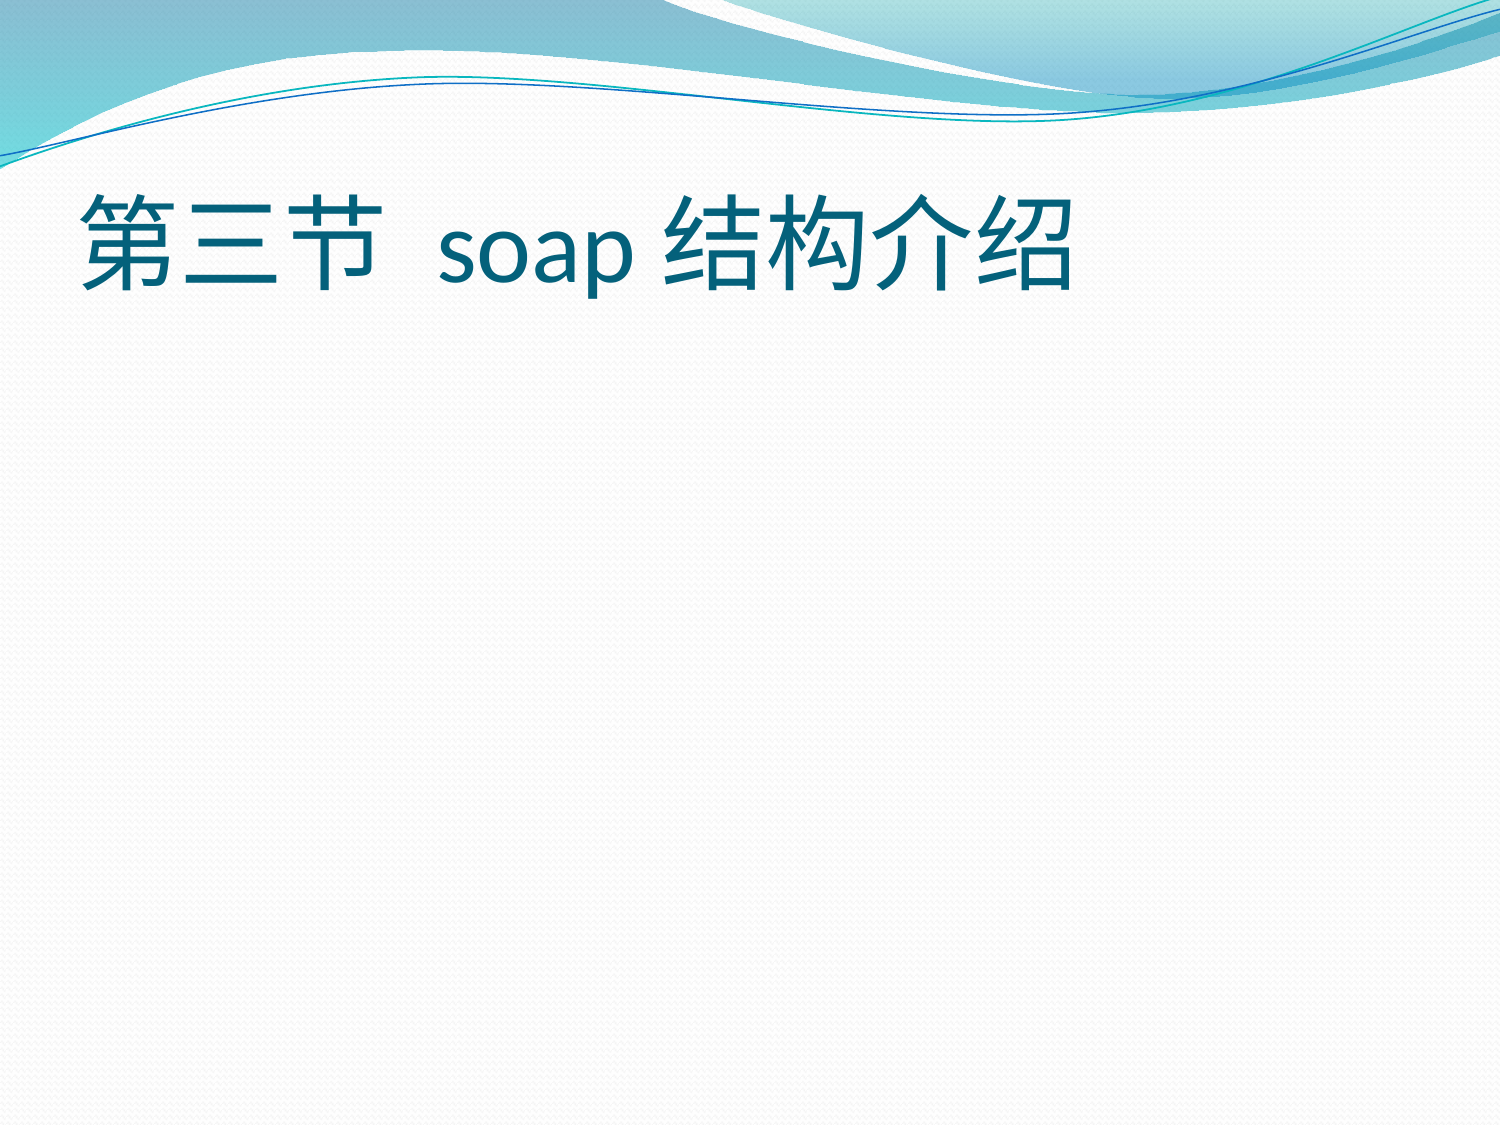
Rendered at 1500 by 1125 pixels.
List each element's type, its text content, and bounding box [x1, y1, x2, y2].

title 第三节 soap结构介绍 [75, 115, 1425, 303]
